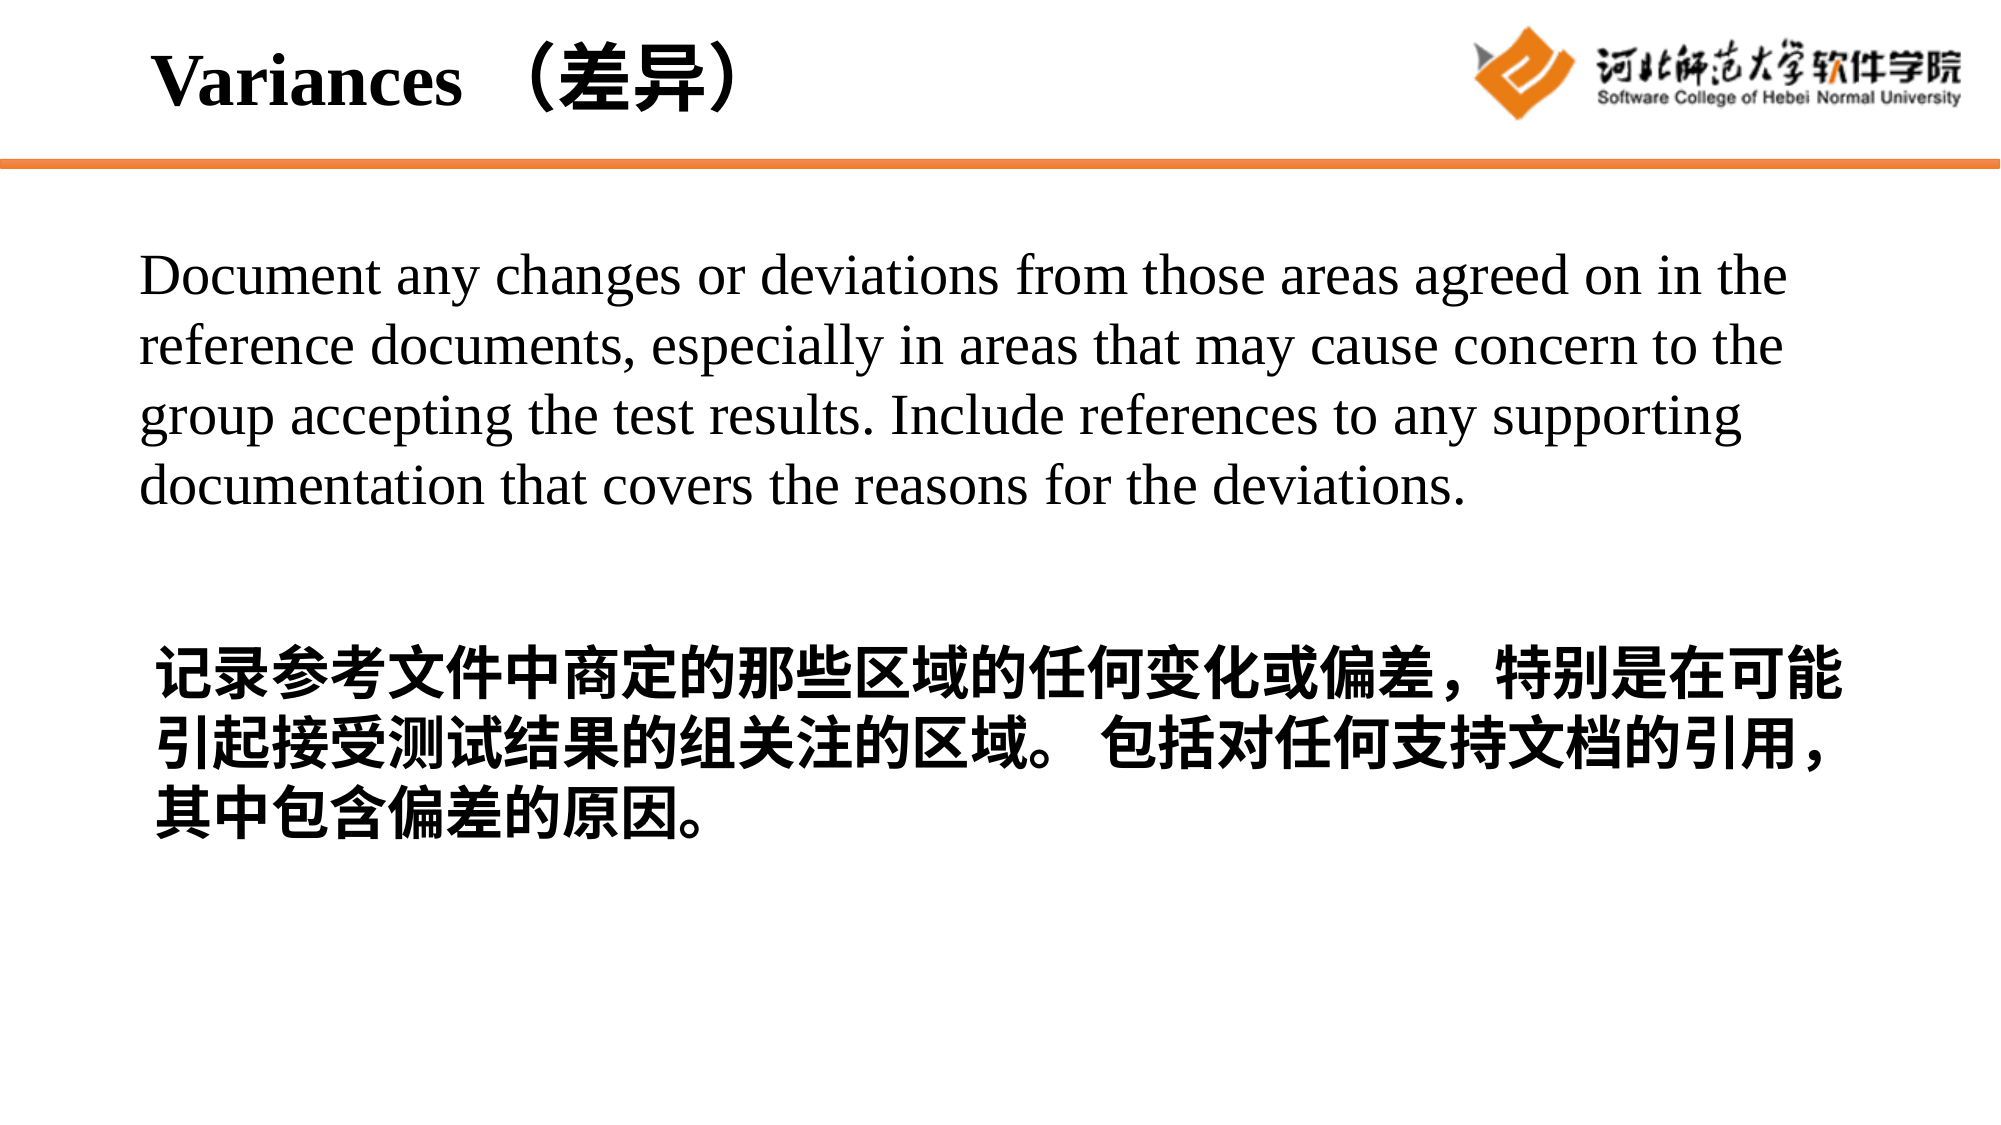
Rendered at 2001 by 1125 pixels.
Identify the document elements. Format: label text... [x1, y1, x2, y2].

text_box 记录参考文件中商定的那些区域的任何变化或偏差，特别是在可能引起接受测试结果的组关注的区域。 包括对任何支持文档的引用，其中包含偏差的原因。 [139, 628, 1863, 896]
title Variances（差异） [135, 8, 1861, 155]
picture [1861, 18, 1988, 126]
list Document any changes or deviations from those areas agreed on in the reference documents, especially in areas that may cause concern to the group accepting the test results. Include references to any supporting documentation that covers the reasons for the deviations. [124, 228, 1831, 607]
